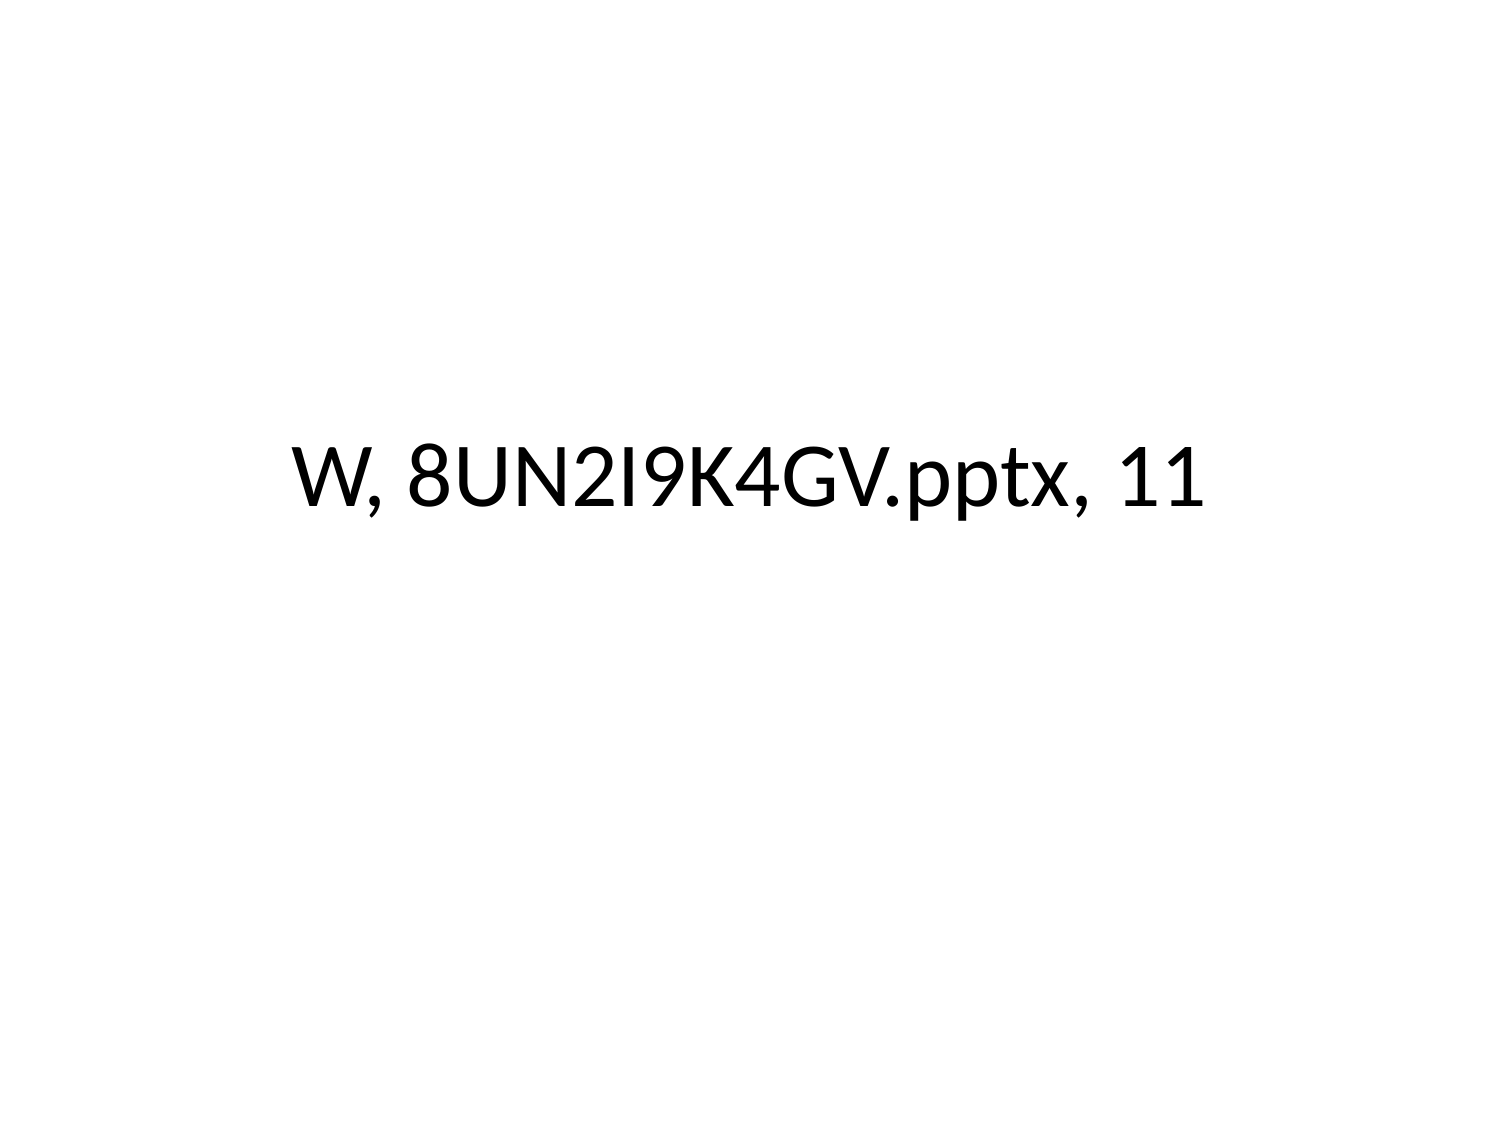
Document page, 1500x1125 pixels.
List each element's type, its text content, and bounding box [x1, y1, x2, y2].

title W, 8UN2I9K4GV.pptx, 11 [112, 349, 1388, 591]
